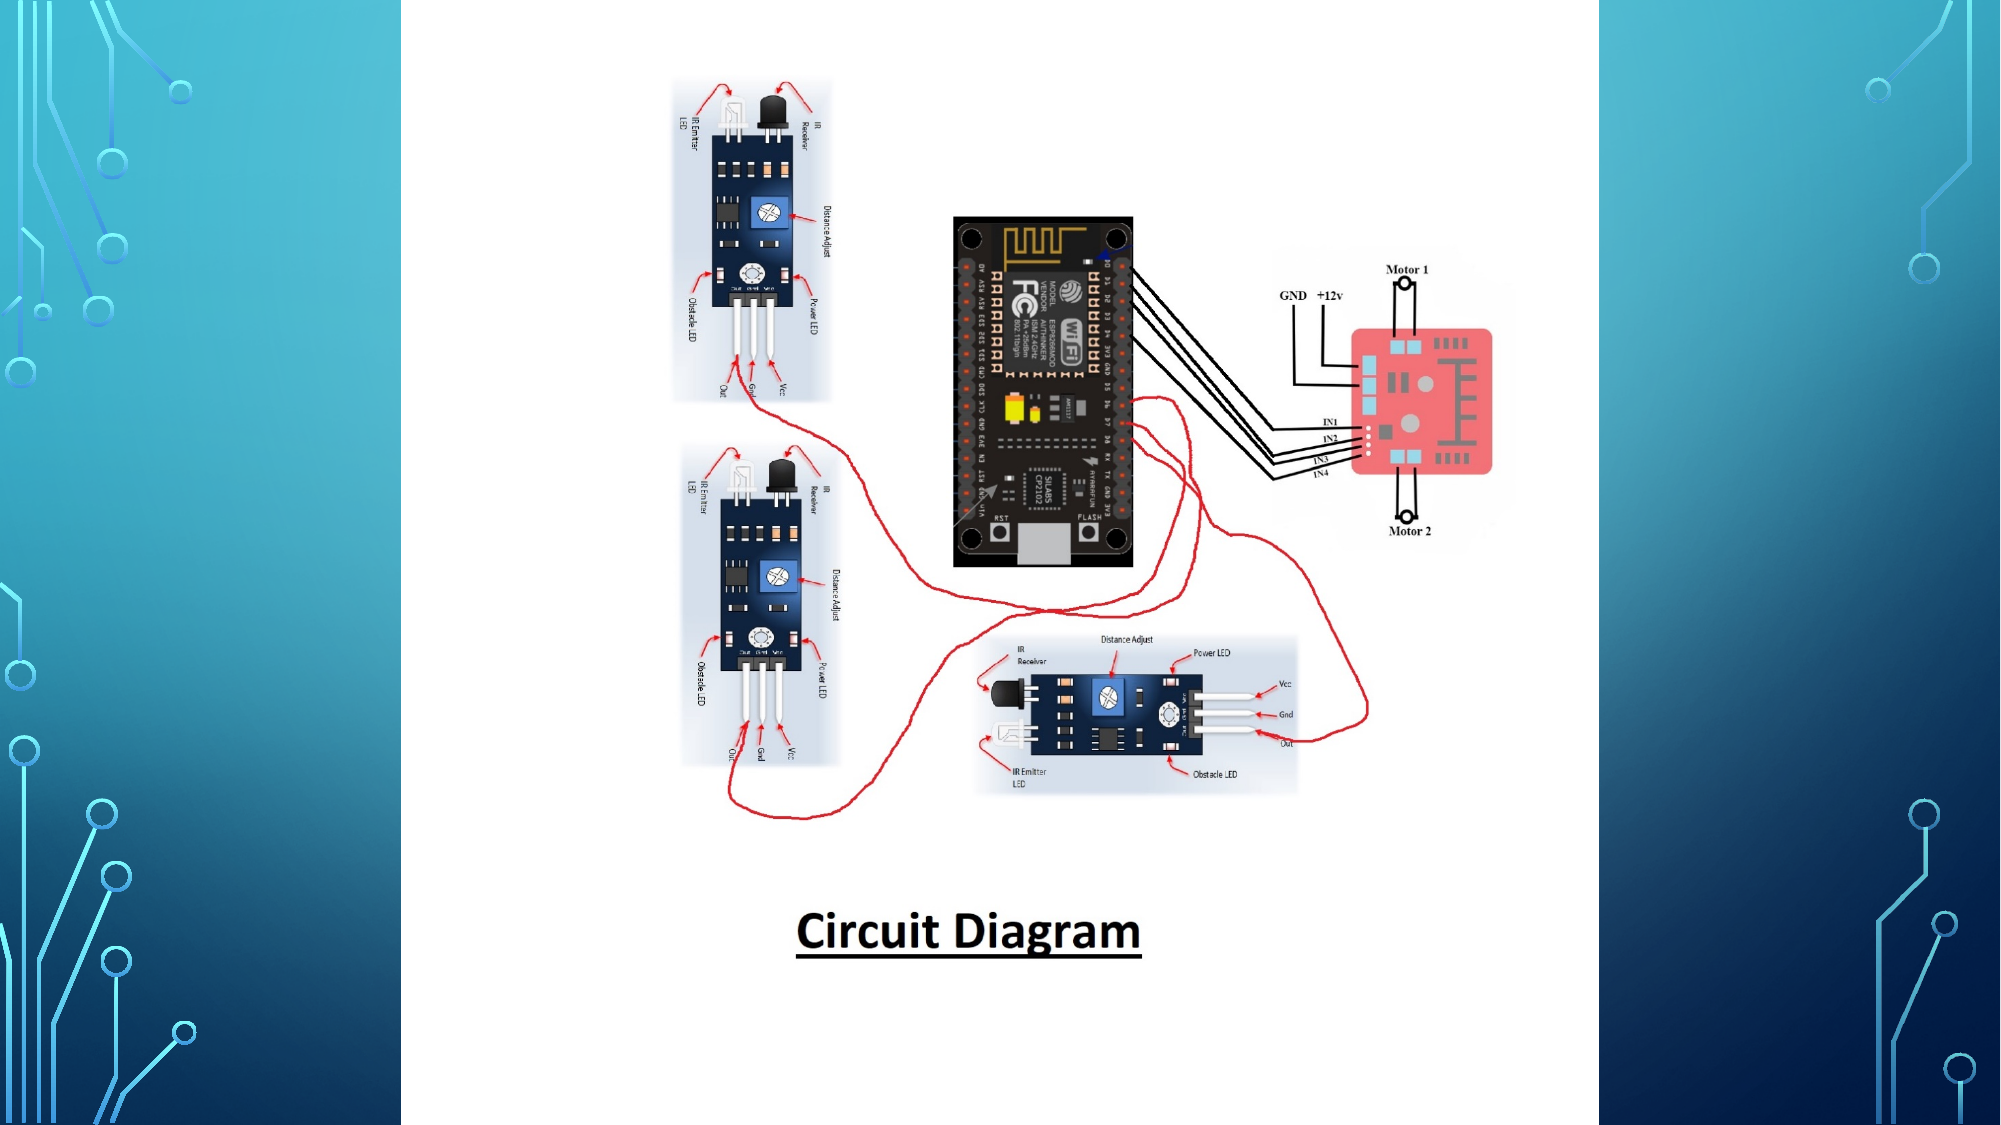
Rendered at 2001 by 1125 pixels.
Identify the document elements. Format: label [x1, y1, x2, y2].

picture [400, 0, 1600, 1125]
